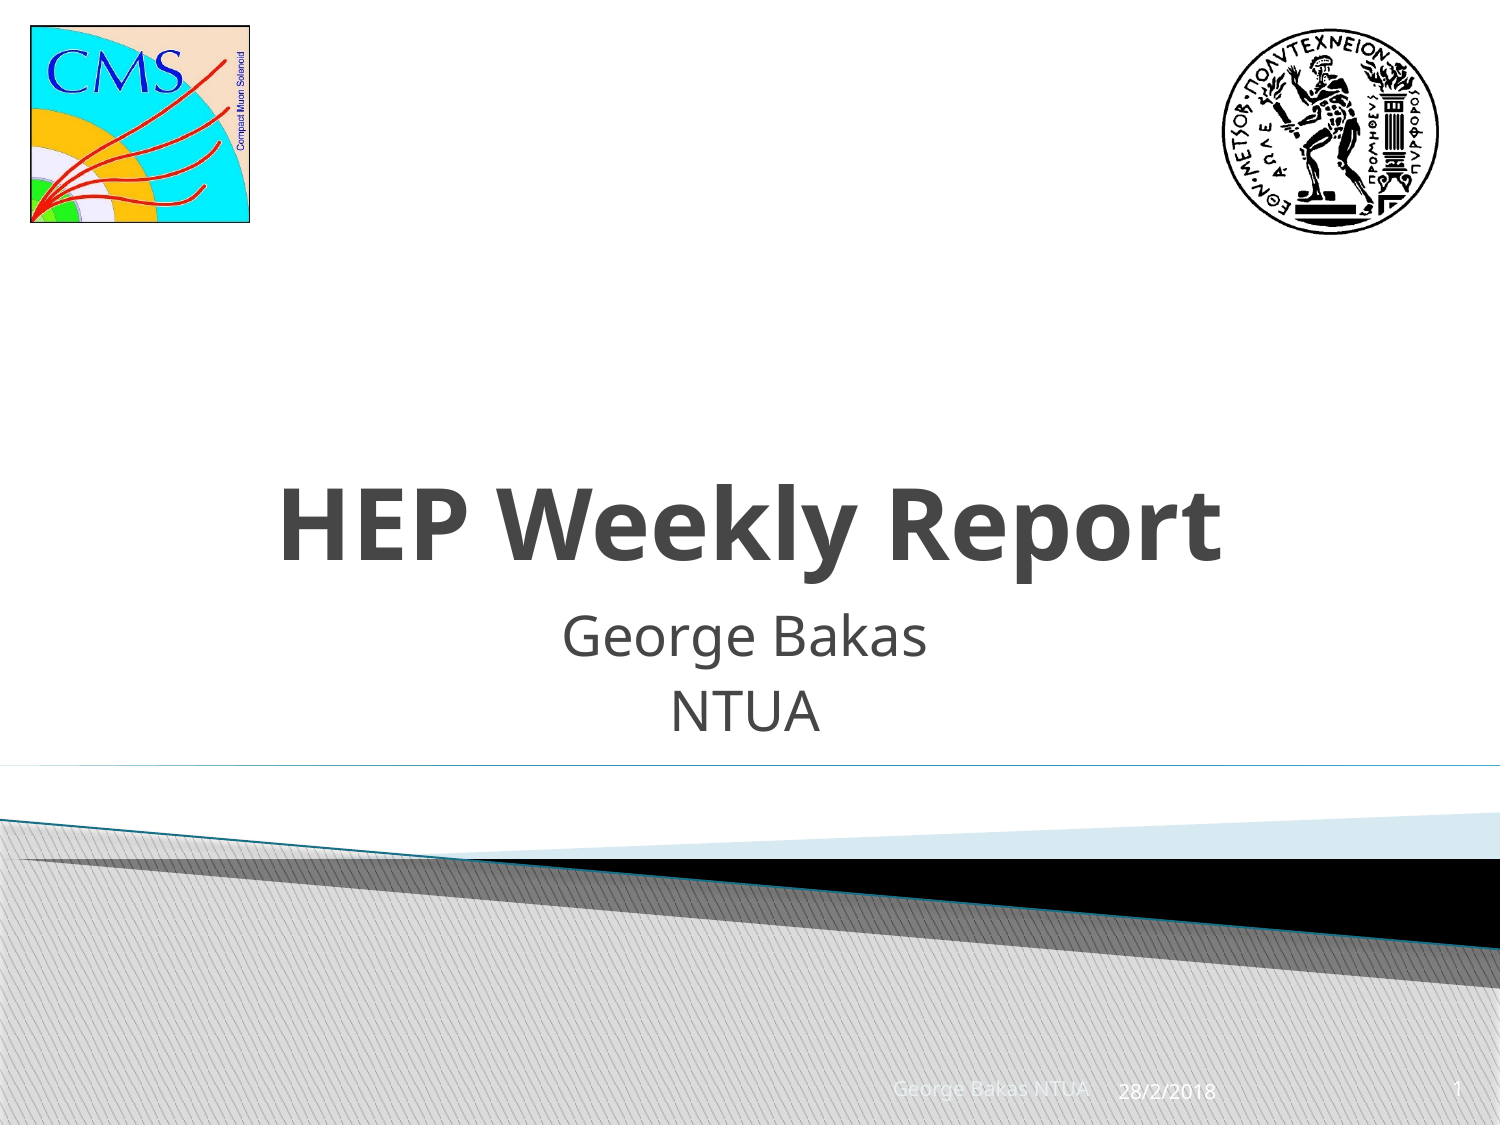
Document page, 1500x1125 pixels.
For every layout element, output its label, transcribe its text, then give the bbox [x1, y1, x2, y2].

title HEP Weekly Report [112, 287, 1388, 588]
slide_number 1 [1418, 1051, 1479, 1112]
picture [5, 859, 1500, 989]
picture [29, 25, 251, 224]
subtitle George Bakas NTUA [112, 592, 1388, 790]
picture [1215, 18, 1452, 244]
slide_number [1105, 1051, 1418, 1112]
footer George Bakas NTUA [718, 1051, 1105, 1112]
